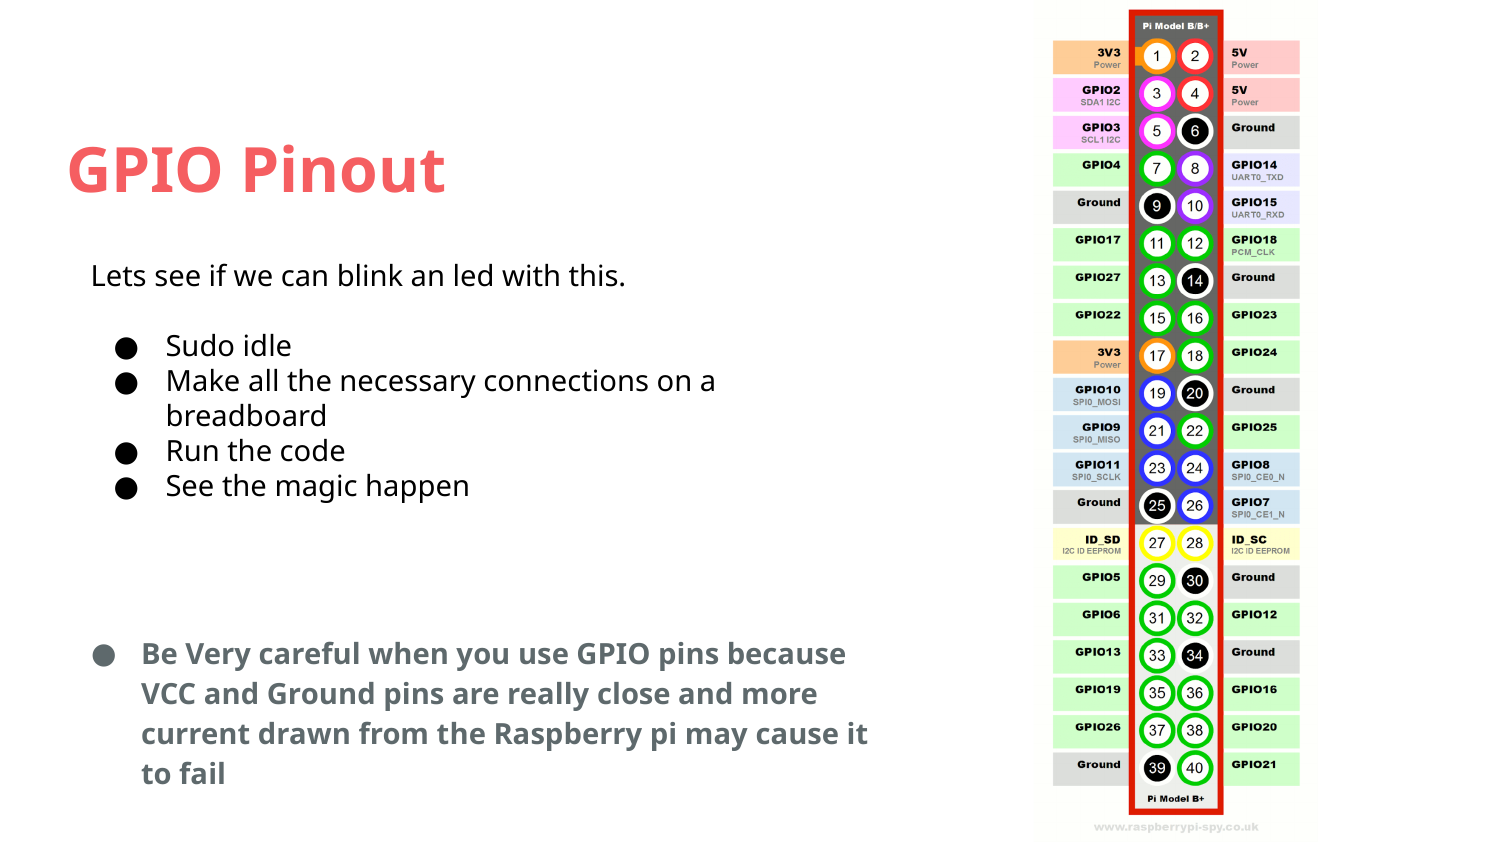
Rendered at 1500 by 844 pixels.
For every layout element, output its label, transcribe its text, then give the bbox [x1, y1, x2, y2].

text_box Lets see if we can blink an led with this. Sudo idle Make all the necessary connections on a breadboard Run the code See the magic happen [75, 242, 848, 599]
list Be Very careful when you use GPIO pins because VCC and Ground pins are really close and more current drawn from the Raspberry pi may cause it to fail [51, 614, 907, 750]
title GPIO Pinout [51, 122, 512, 221]
picture [754, 0, 1500, 841]
